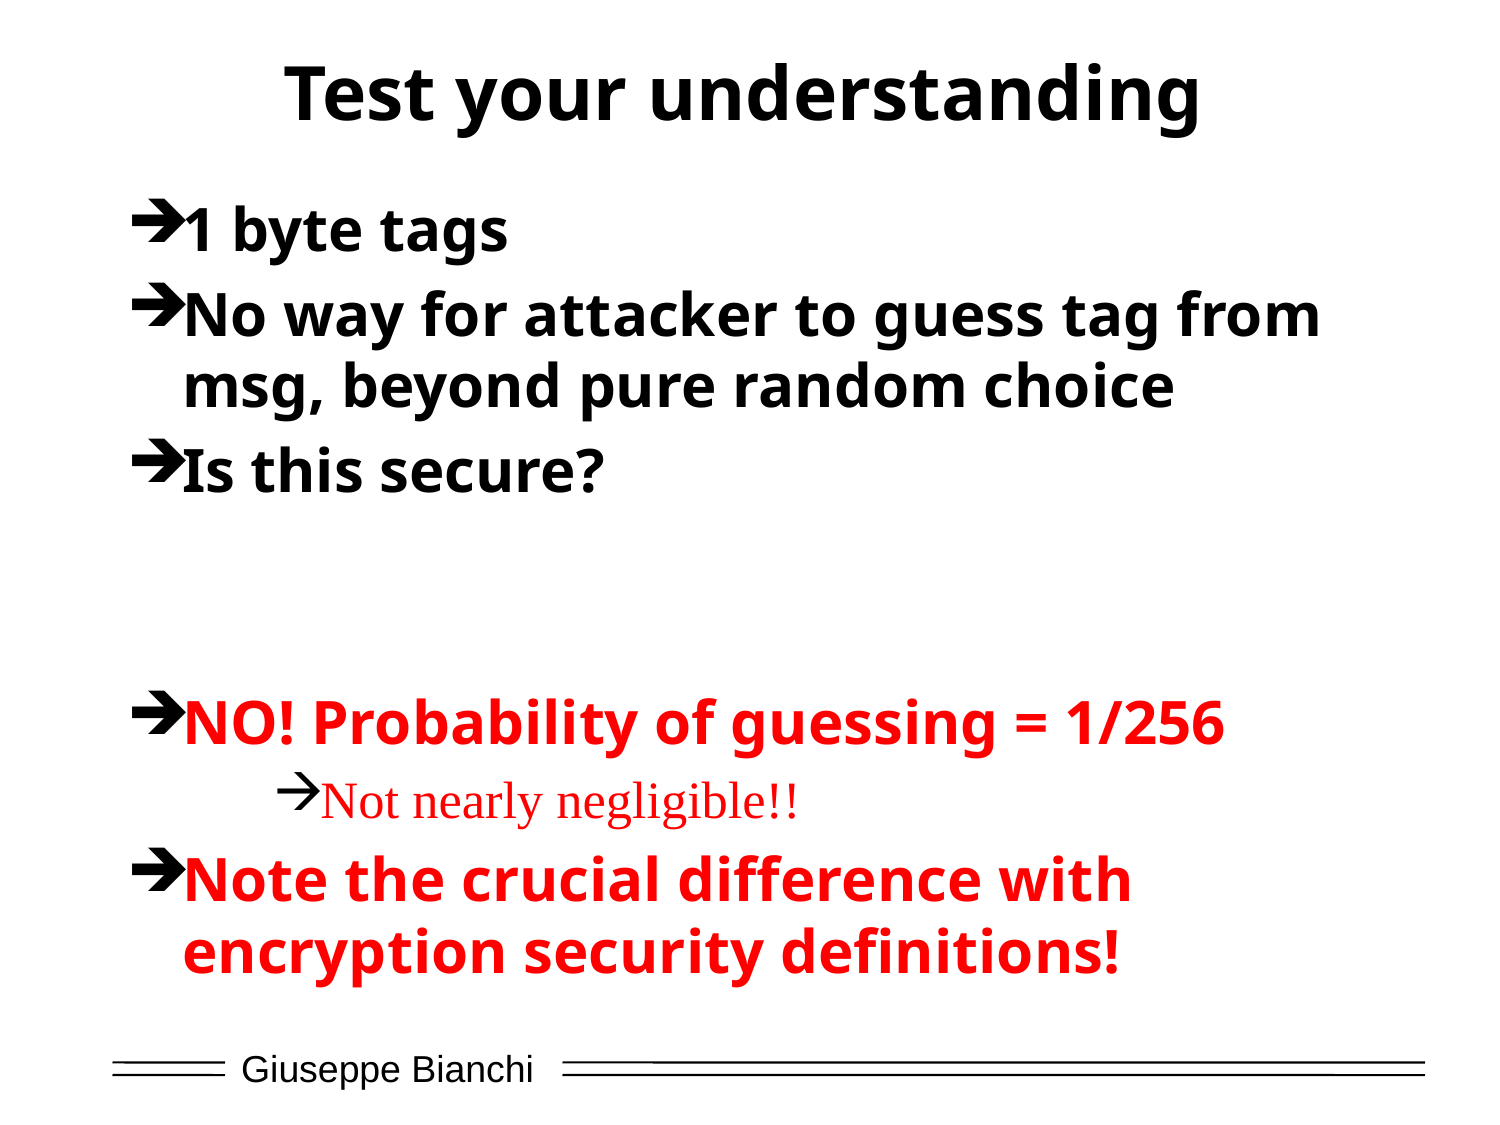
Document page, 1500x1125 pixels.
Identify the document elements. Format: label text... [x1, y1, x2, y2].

title Test your understanding [112, 36, 1376, 144]
list 1 byte tags No way for attacker to guess tag from msg, beyond pure random choice Is this secure? NO! Probability of guessing = 1/256 Not nearly negligible!! Note the crucial difference with encryption security definitions! [112, 184, 1375, 1000]
